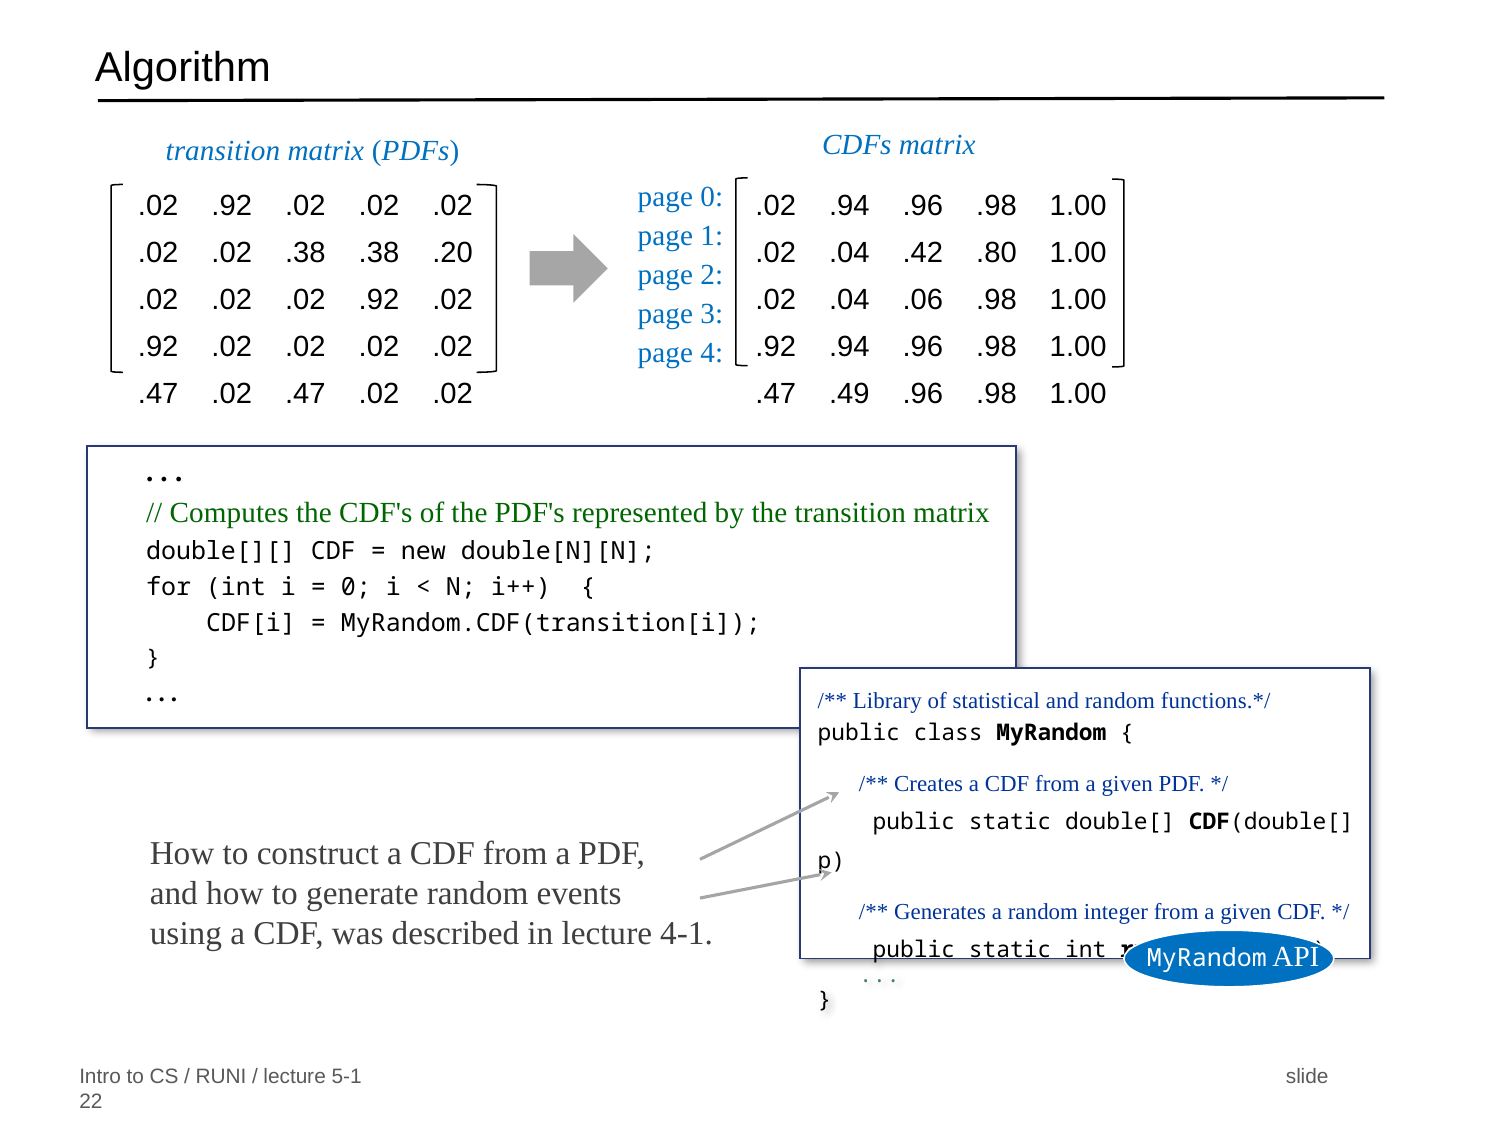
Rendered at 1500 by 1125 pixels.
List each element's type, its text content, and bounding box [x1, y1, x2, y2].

title Algorithm [79, 33, 1371, 109]
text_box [110, 165, 497, 397]
text_box . . . // Computes the CDF's of the PDF's represented by the transition matrix double[][] CDF = new double[N][N]; for (int i = 0; i < N; i++) { CDF[i] = MyRandom.CDF(transition[i]); } . . . [87, 446, 1017, 729]
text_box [699, 792, 840, 860]
text_box transition matrix (PDFs) [150, 123, 496, 165]
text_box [799, 667, 1371, 988]
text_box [699, 872, 832, 899]
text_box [529, 117, 1130, 398]
text_box How to construct a CDF from a PDF, and how to generate random events using a CDF, was described in lecture 4-1. [127, 820, 762, 962]
